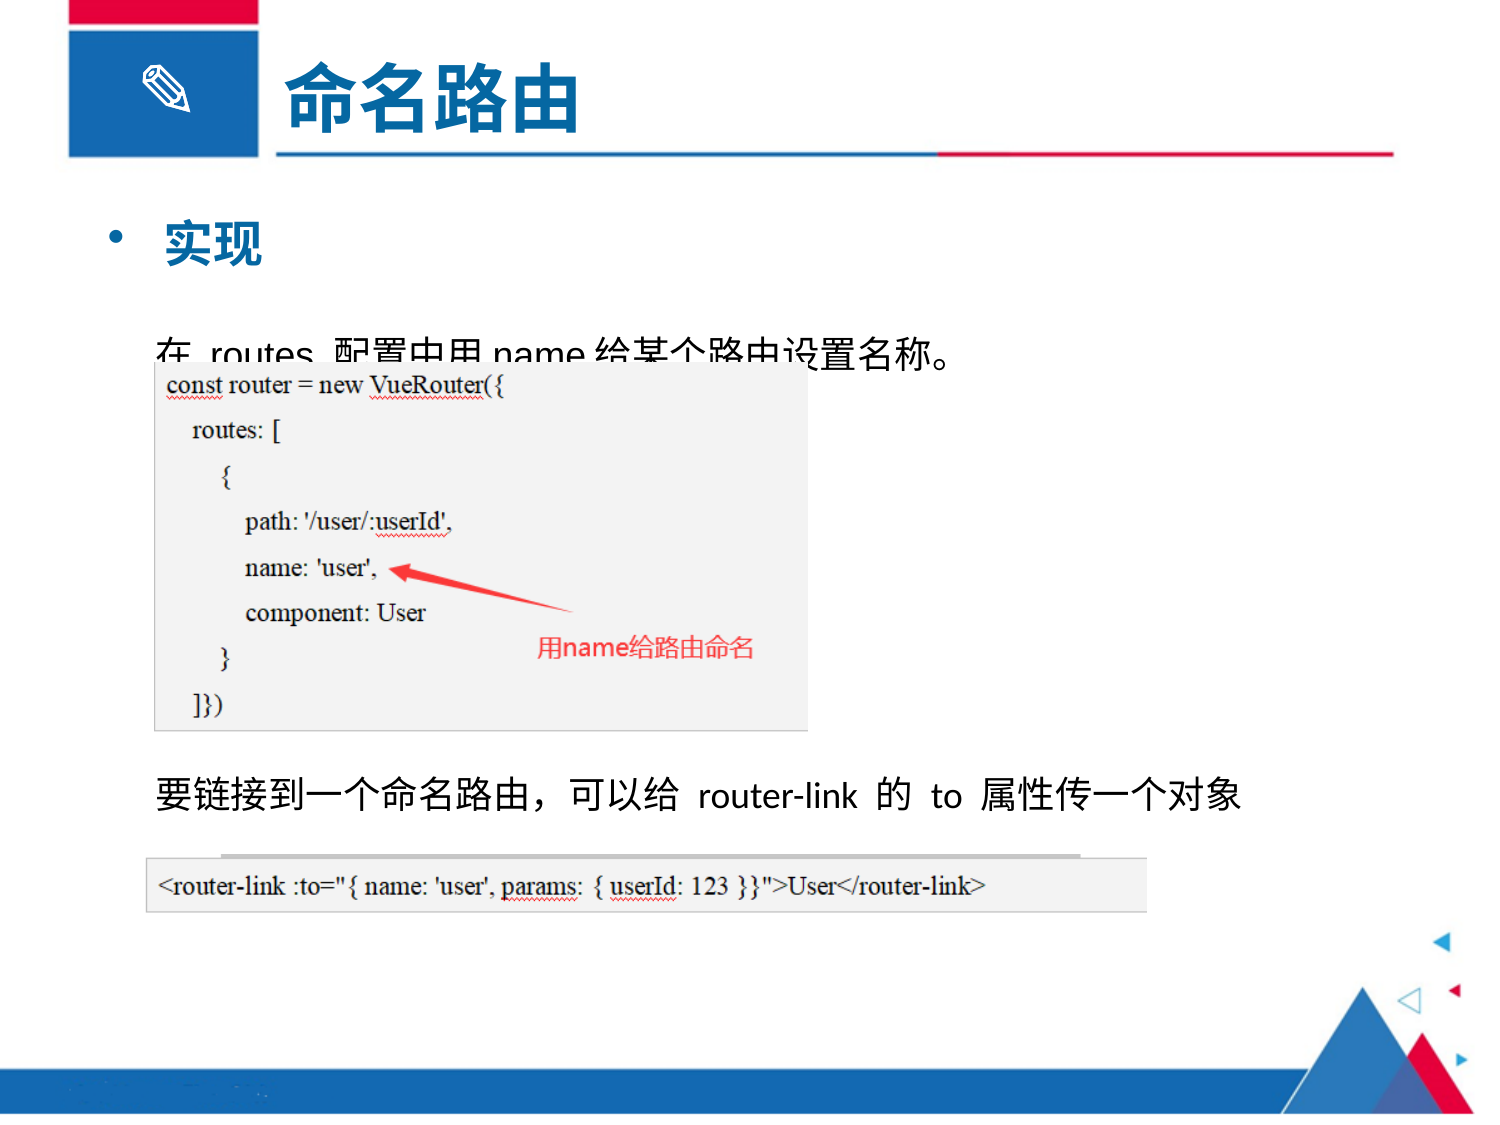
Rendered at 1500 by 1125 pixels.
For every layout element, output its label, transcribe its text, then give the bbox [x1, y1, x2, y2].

picture [0, 0, 1500, 1125]
text_box 命名路由 [268, 35, 1500, 158]
text_box 实现 [92, 175, 279, 281]
text_box 在 routes 配置中用name给某个路由设置名称。 [140, 278, 1438, 383]
text_box 要链接到一个命名路由，可以给 router-link 的 to 属性传一个对象 [140, 763, 1371, 824]
